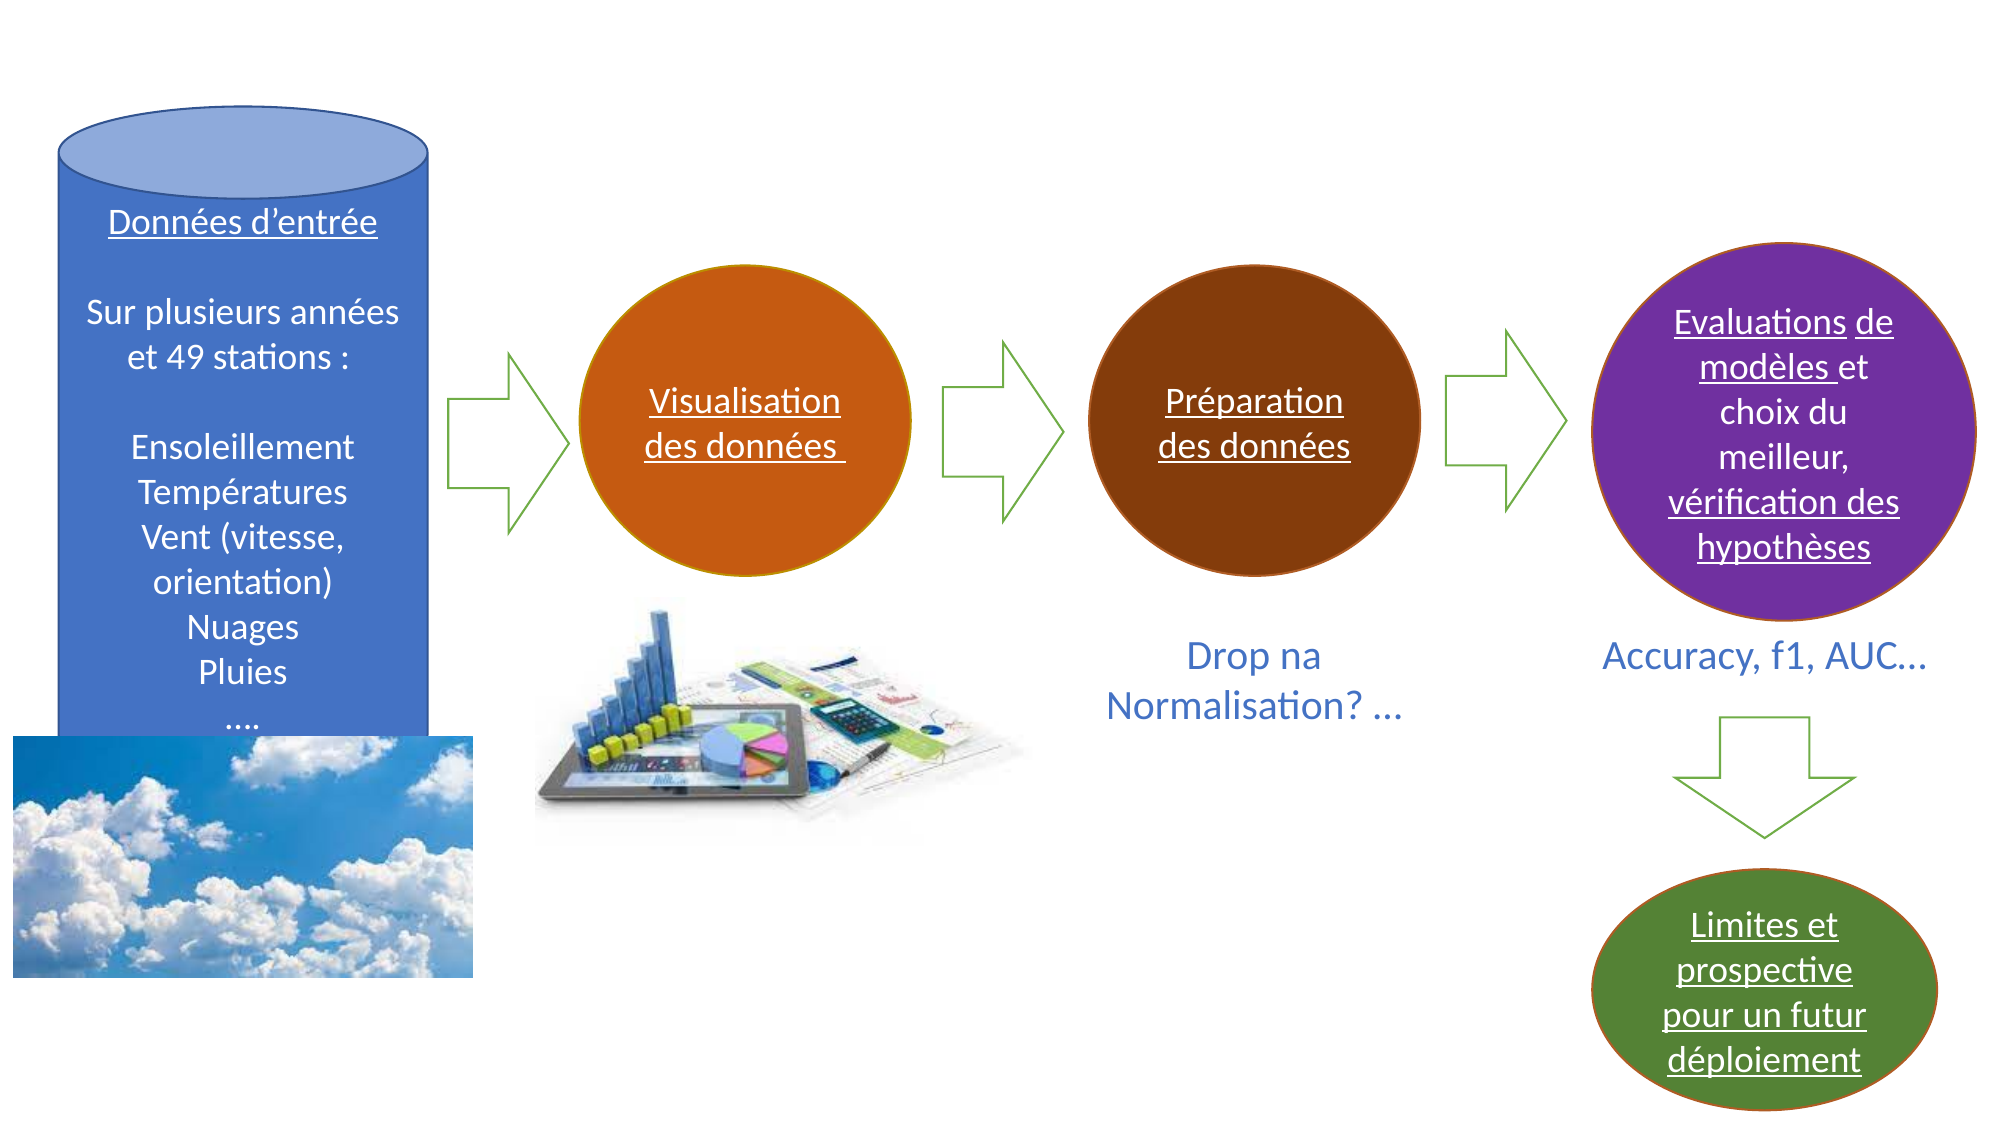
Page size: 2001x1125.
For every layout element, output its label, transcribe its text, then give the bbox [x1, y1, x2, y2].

text_box Visualisation des données [578, 264, 912, 577]
text_box Accuracy, f1, AUC… [1587, 620, 1942, 686]
picture [535, 597, 1033, 846]
text_box [447, 350, 571, 537]
text_box [941, 339, 1065, 525]
text_box Données d’entrée Sur plusieurs années et 49 stations : Ensoleillement Températures Vent (vitesse, orientation) Nuages Pluies …. [57, 105, 429, 736]
text_box Limites et prospective pour un futur déploiement [1591, 868, 1939, 1112]
picture [13, 736, 473, 978]
text_box [1444, 327, 1568, 514]
text_box Drop na Normalisation? … [1090, 620, 1418, 736]
text_box Evaluations de modèles et choix du meilleur, vérification des hypothèses [1591, 242, 1977, 620]
text_box [1671, 716, 1858, 840]
text_box Préparation des données [1088, 264, 1422, 577]
